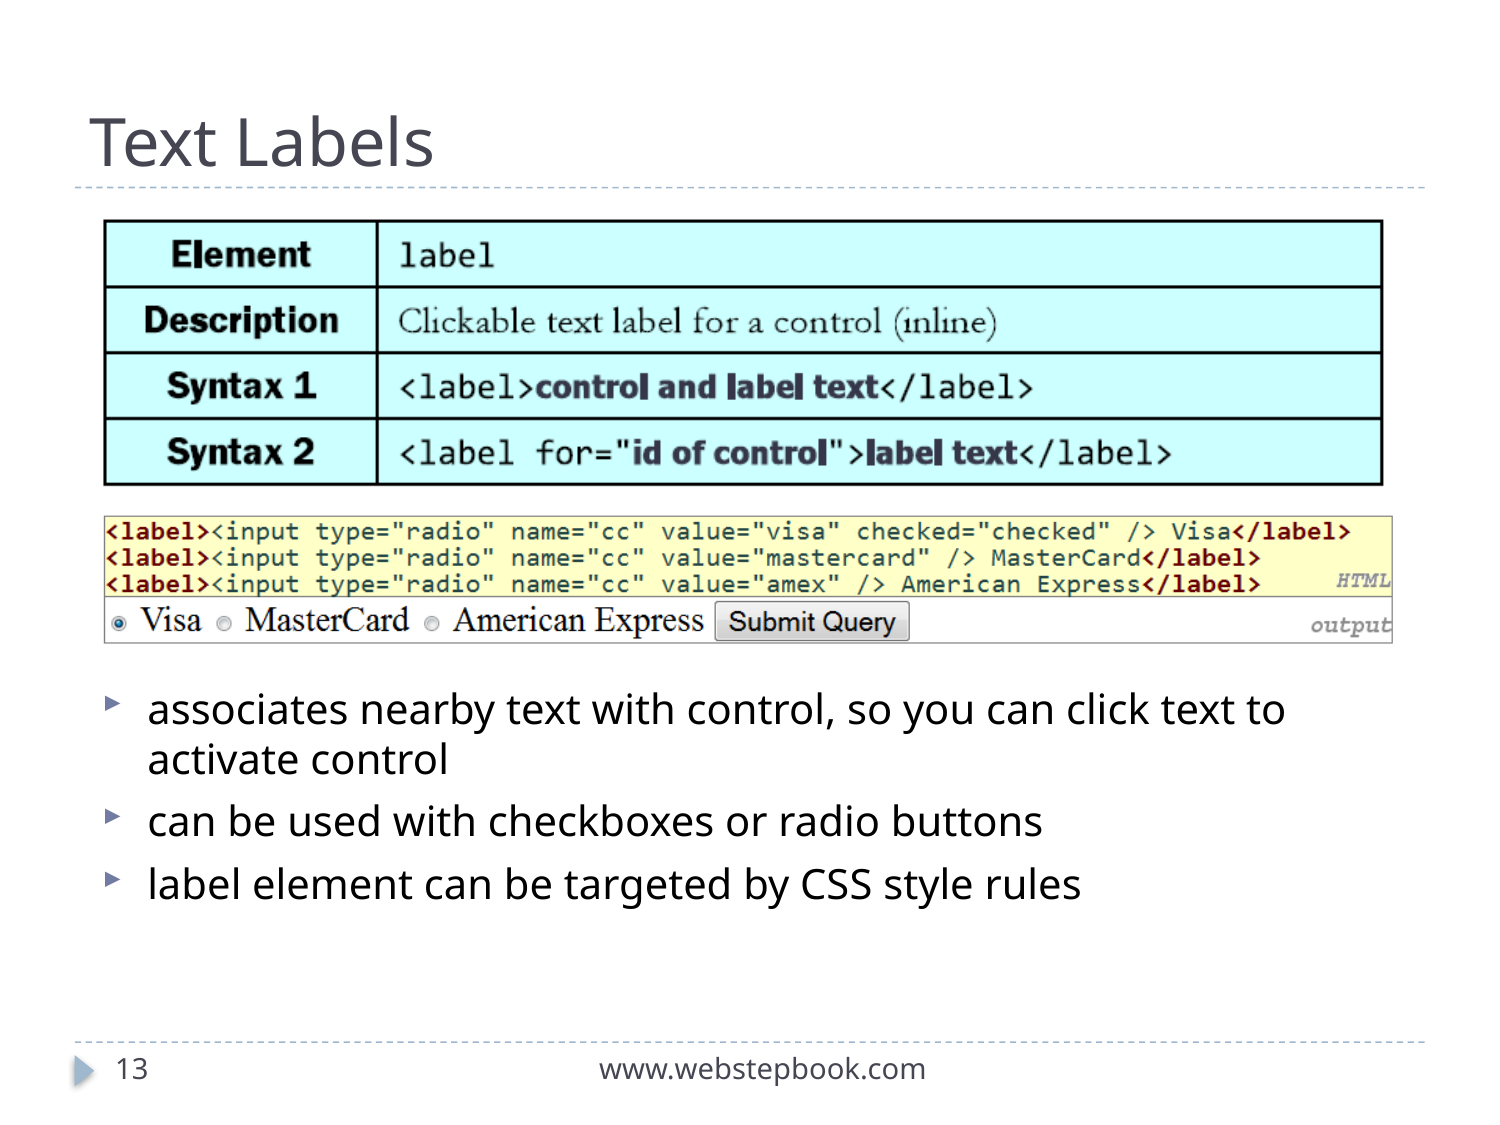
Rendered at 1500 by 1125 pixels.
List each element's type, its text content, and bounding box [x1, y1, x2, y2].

picture [99, 212, 1393, 494]
title Text Labels [75, 24, 1425, 188]
slide_number 13 [100, 1042, 426, 1103]
picture [99, 512, 1398, 651]
list associates nearby text with control, so you can click text to activate control can be used with checkboxes or radio buttons label element can be targeted by CSS style rules [87, 675, 1438, 1013]
footer www.webstepbook.com [475, 1042, 1051, 1103]
